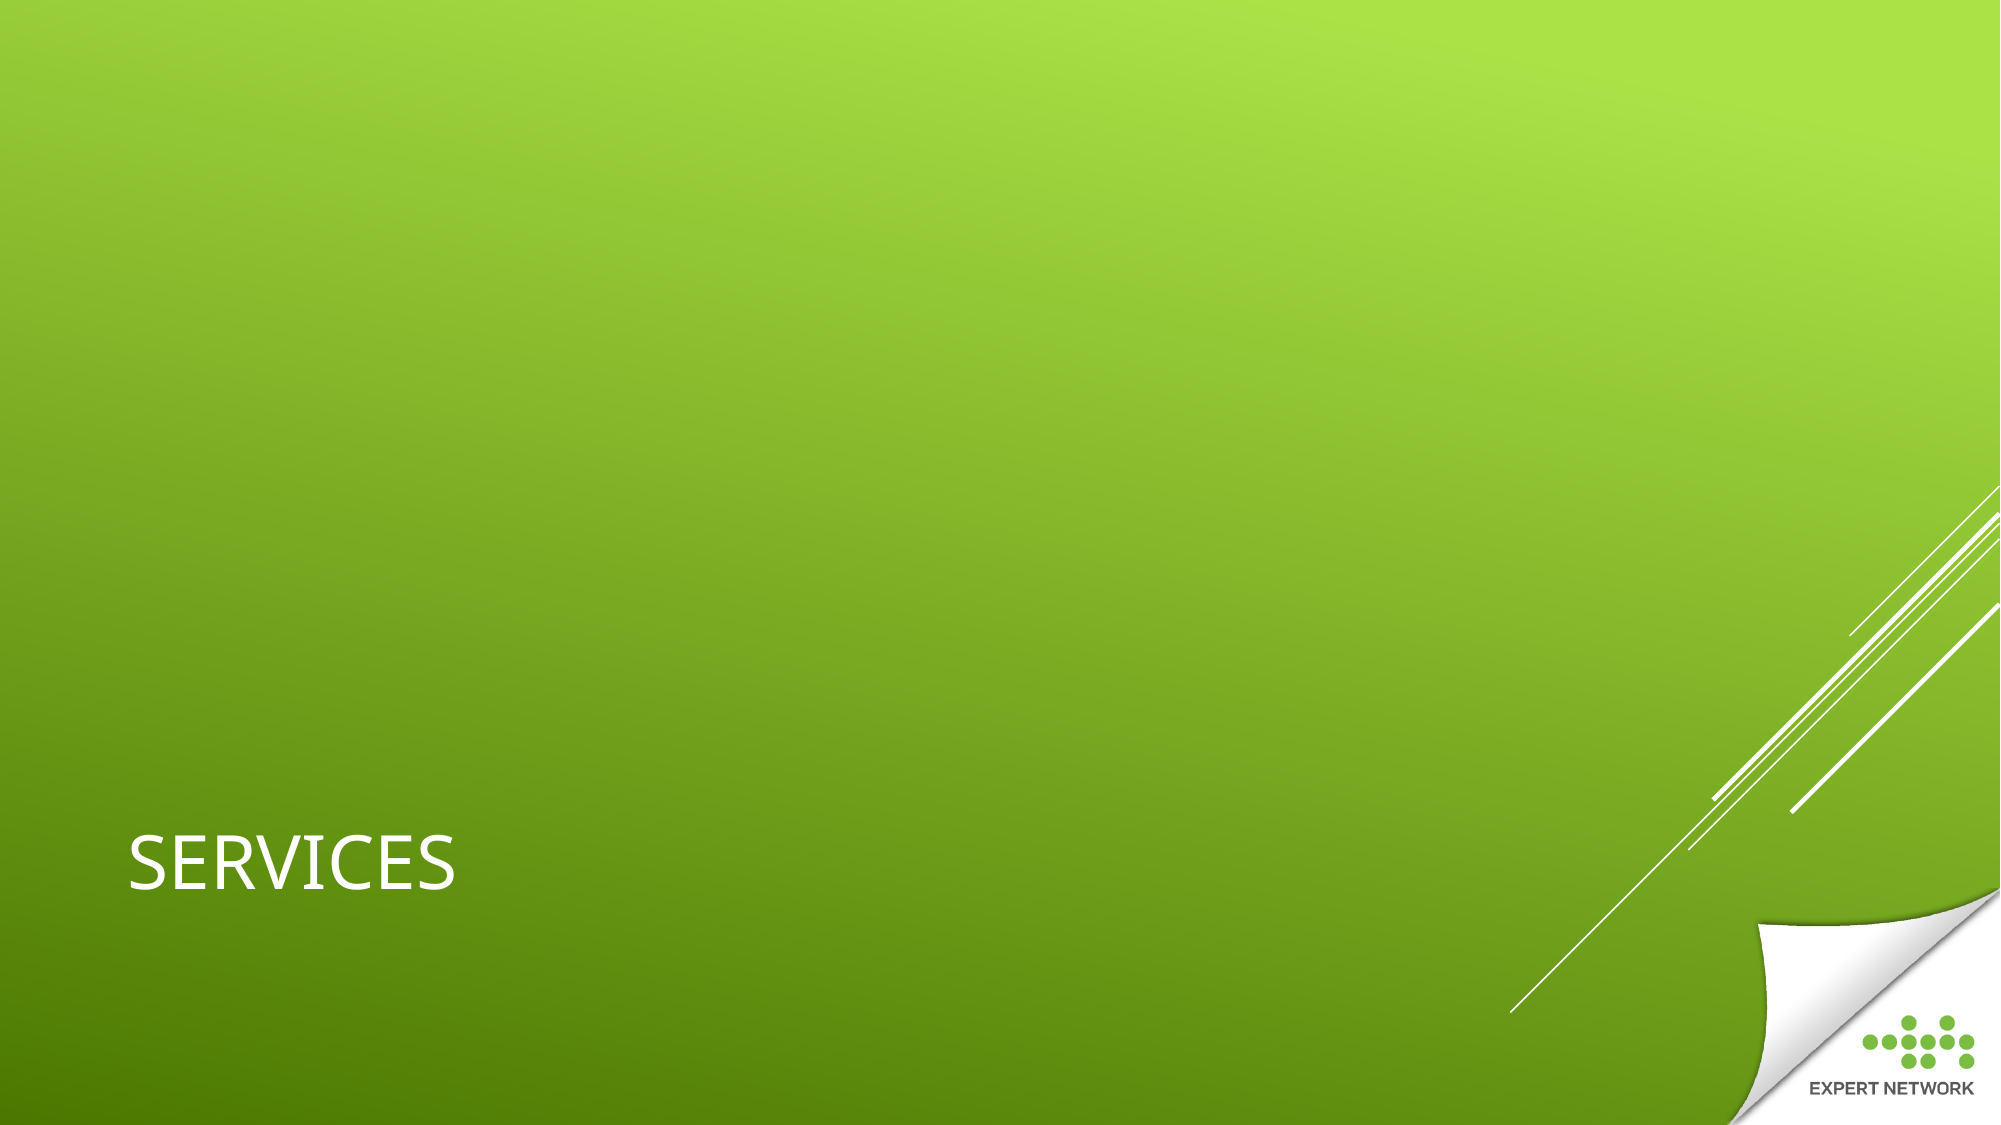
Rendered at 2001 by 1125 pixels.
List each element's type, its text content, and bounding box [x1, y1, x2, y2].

picture [1727, 888, 2000, 1125]
title SERVICES [112, 736, 1513, 984]
